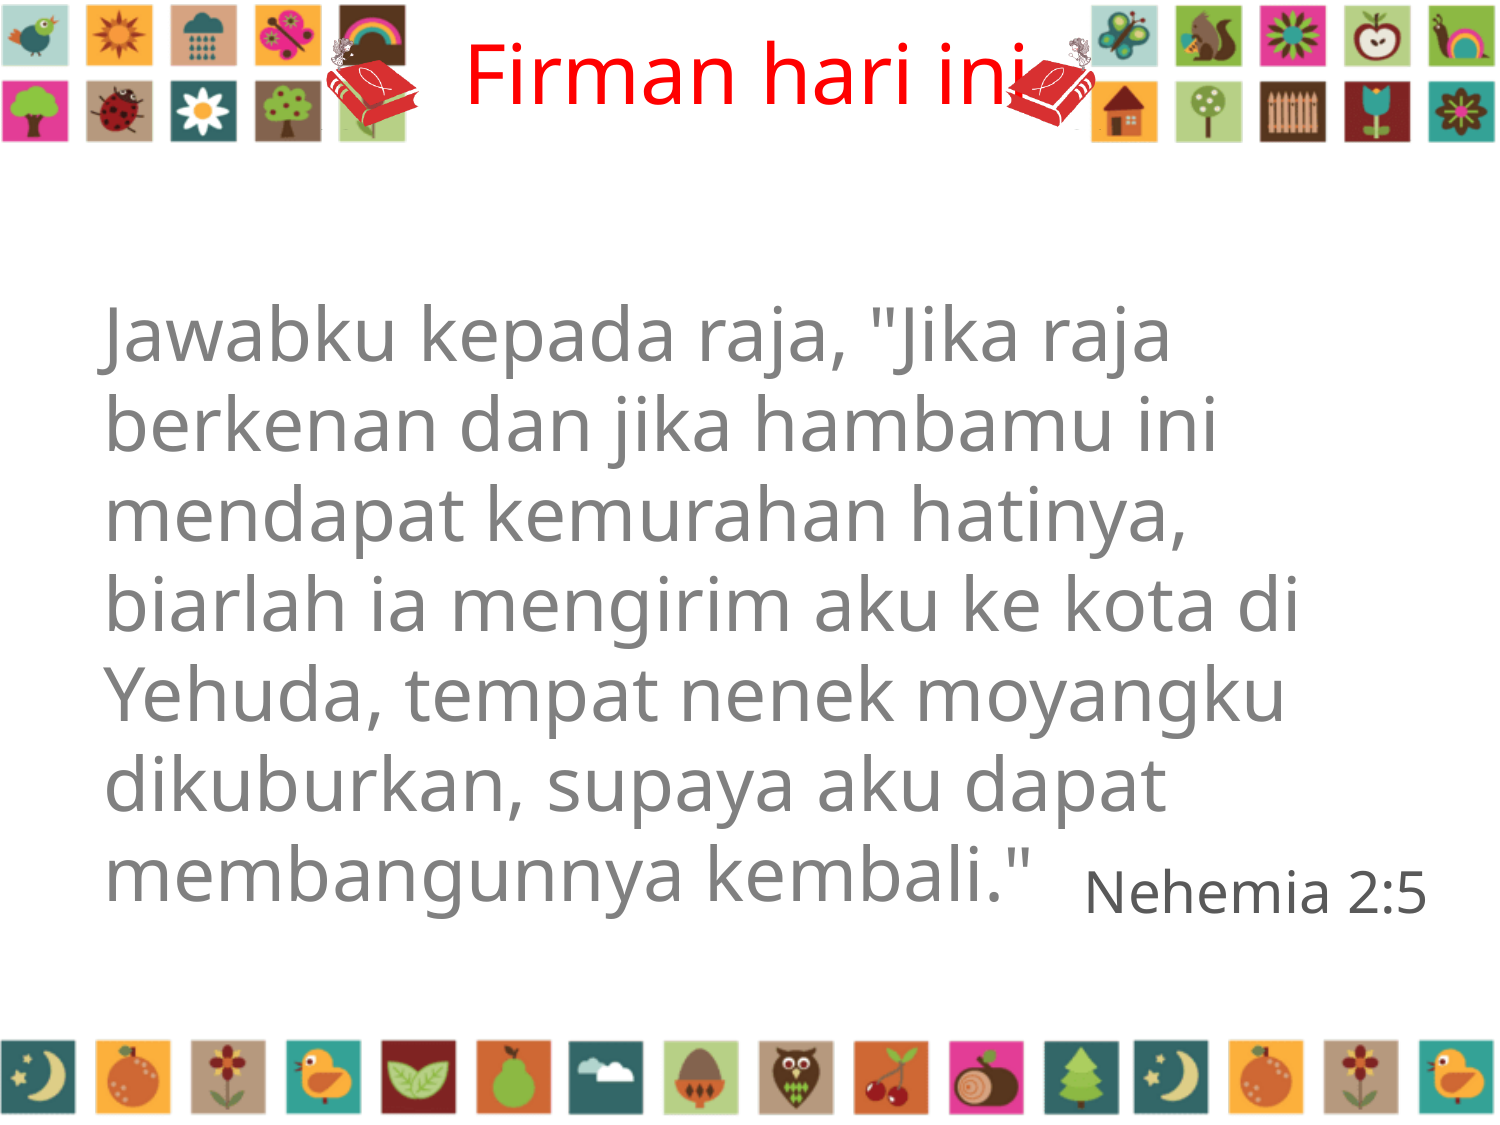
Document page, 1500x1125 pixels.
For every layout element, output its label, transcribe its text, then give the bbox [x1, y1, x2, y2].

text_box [0, 1028, 1500, 1118]
text_box Firman hari ini [425, 13, 1078, 129]
text_box Jawabku kepada raja, "Jika raja berkenan dan jika hambamu ini mendapat kemurahan hatinya, biarlah ia mengirim aku ke kota di Yehuda, tempat nenek moyangku dikuburkan, supaya aku dapat membangunnya kembali." [88, 278, 1436, 924]
picture [0, 3, 451, 150]
picture [974, 3, 1500, 150]
text_box Nehemia 2:5 [812, 848, 1444, 933]
